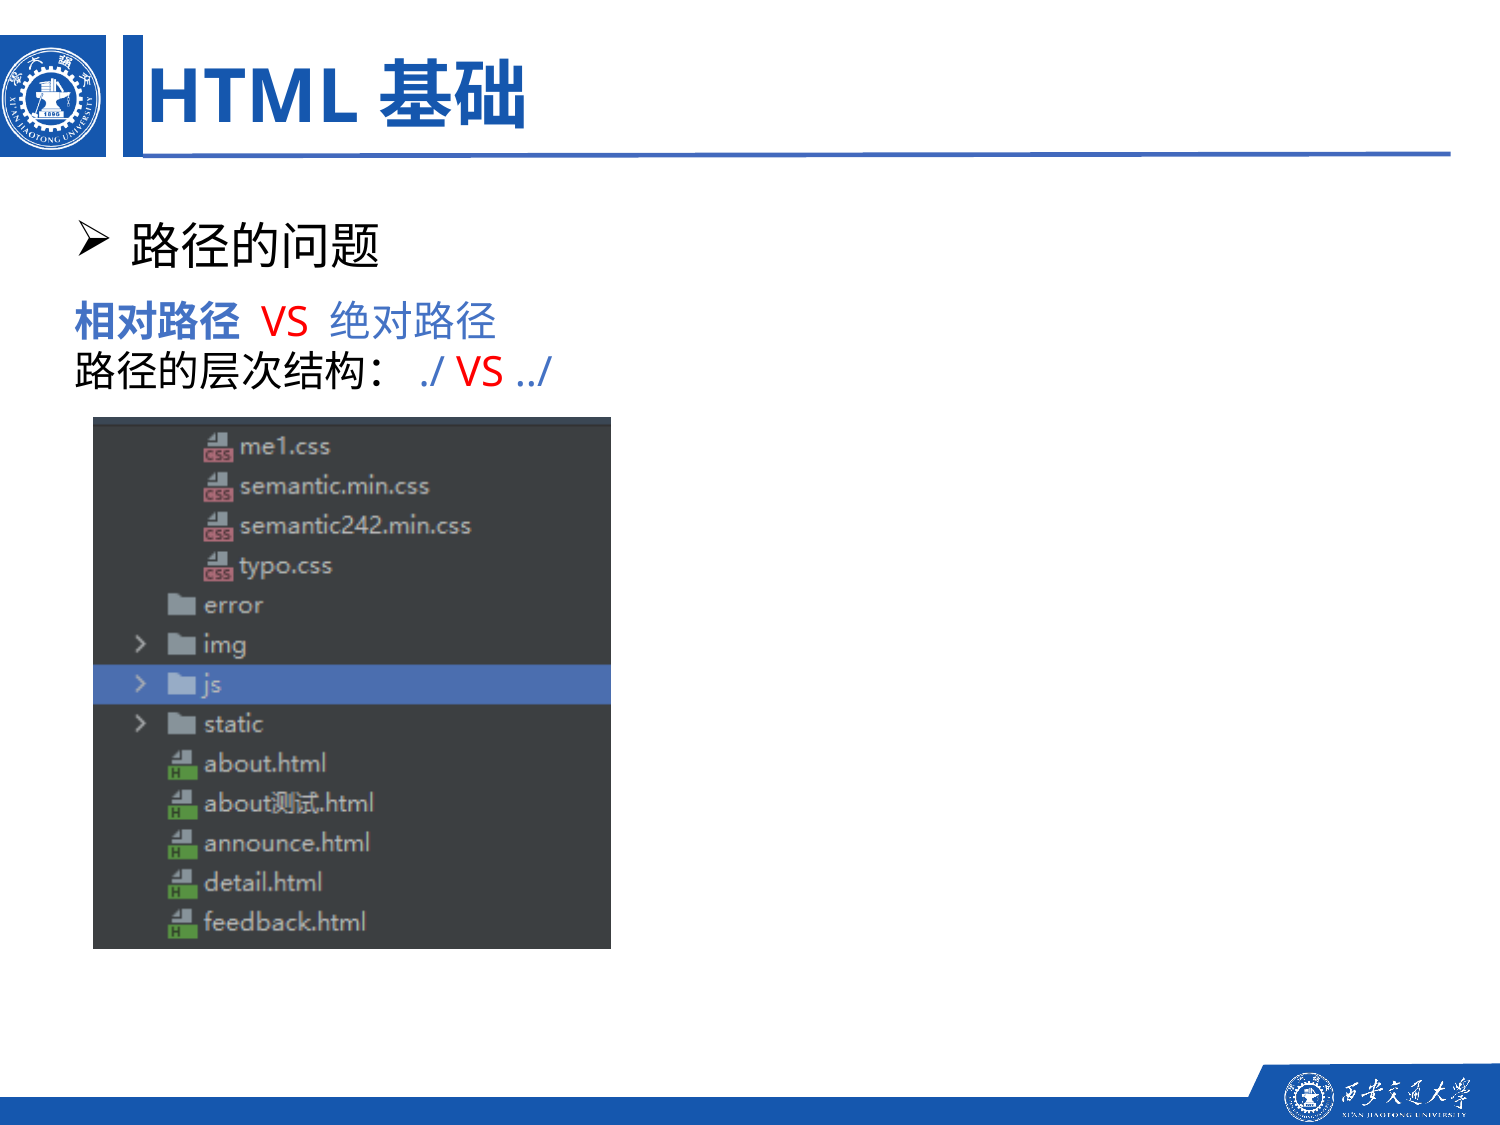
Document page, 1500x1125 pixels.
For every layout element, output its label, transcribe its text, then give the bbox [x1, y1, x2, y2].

text_box 路径的问题 [59, 176, 1451, 282]
text_box HTML基础 [92, 39, 582, 145]
text_box 相对路径 VS 绝对路径 路径的层次结构：./ VS ../ [59, 287, 1190, 402]
picture [93, 417, 611, 949]
picture [1, 43, 104, 150]
